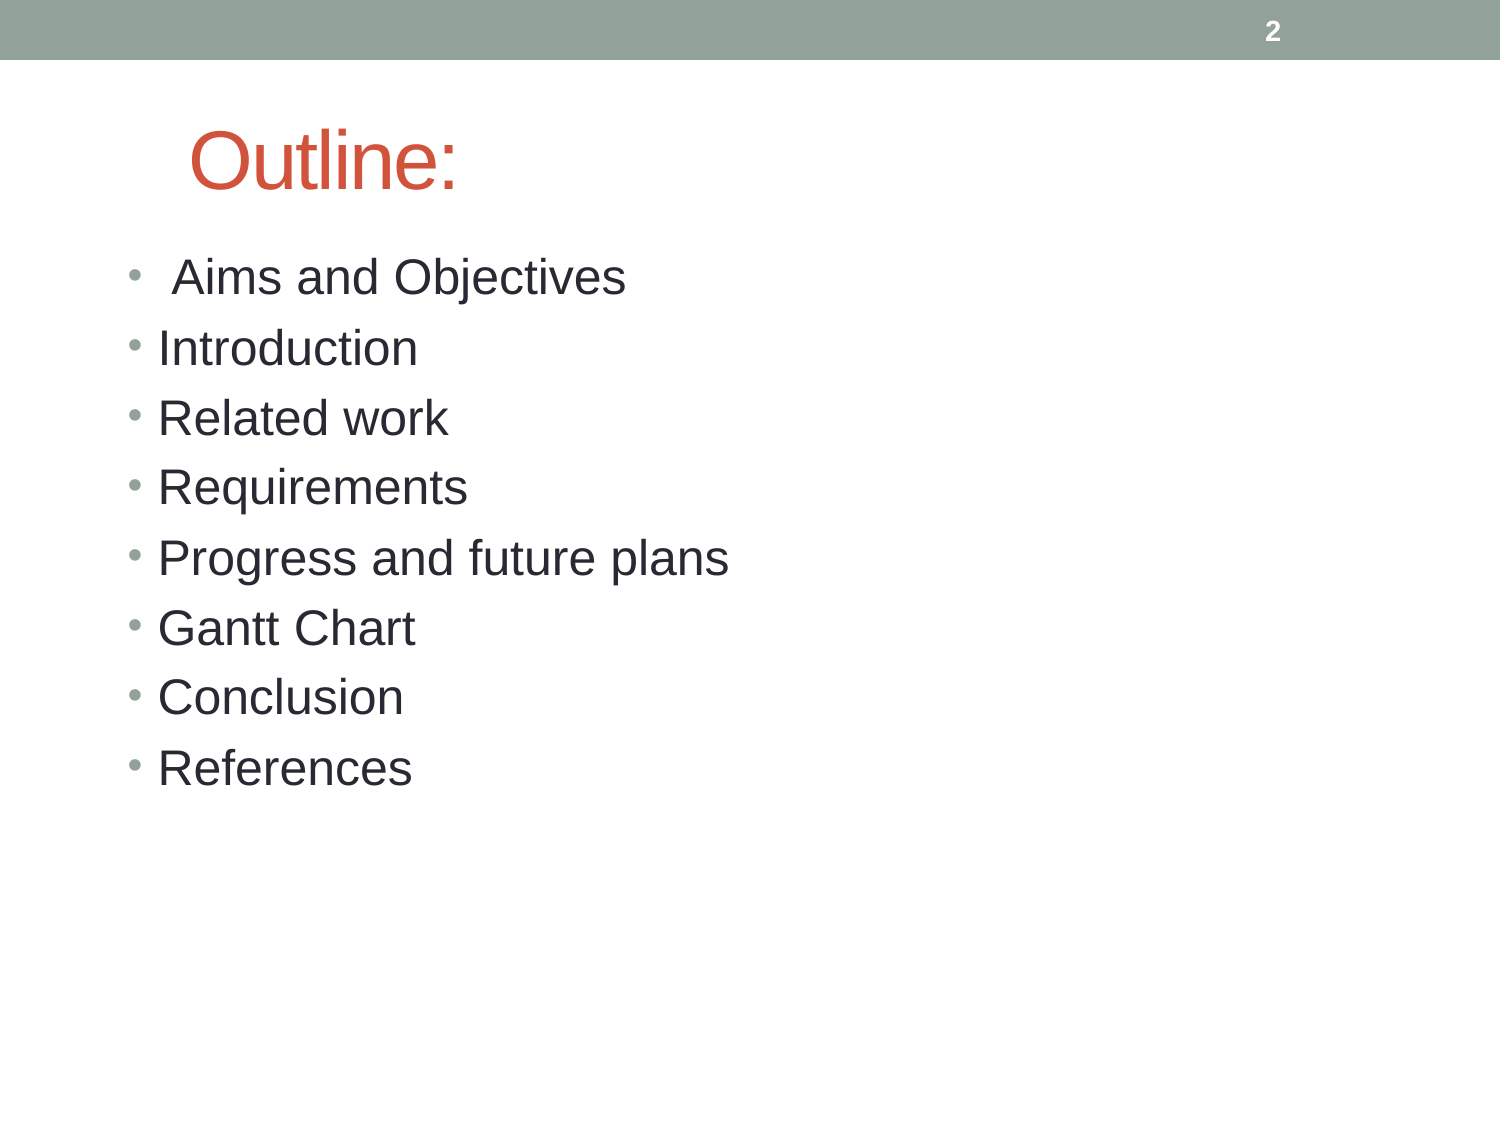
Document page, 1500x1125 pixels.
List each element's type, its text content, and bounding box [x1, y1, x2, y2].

slide_number 2 [1250, 3, 1425, 57]
title Outline: [173, 94, 624, 220]
list Aims and Objectives Introduction Related work Requirements Progress and future plans Gantt Chart Conclusion References [112, 237, 1375, 988]
